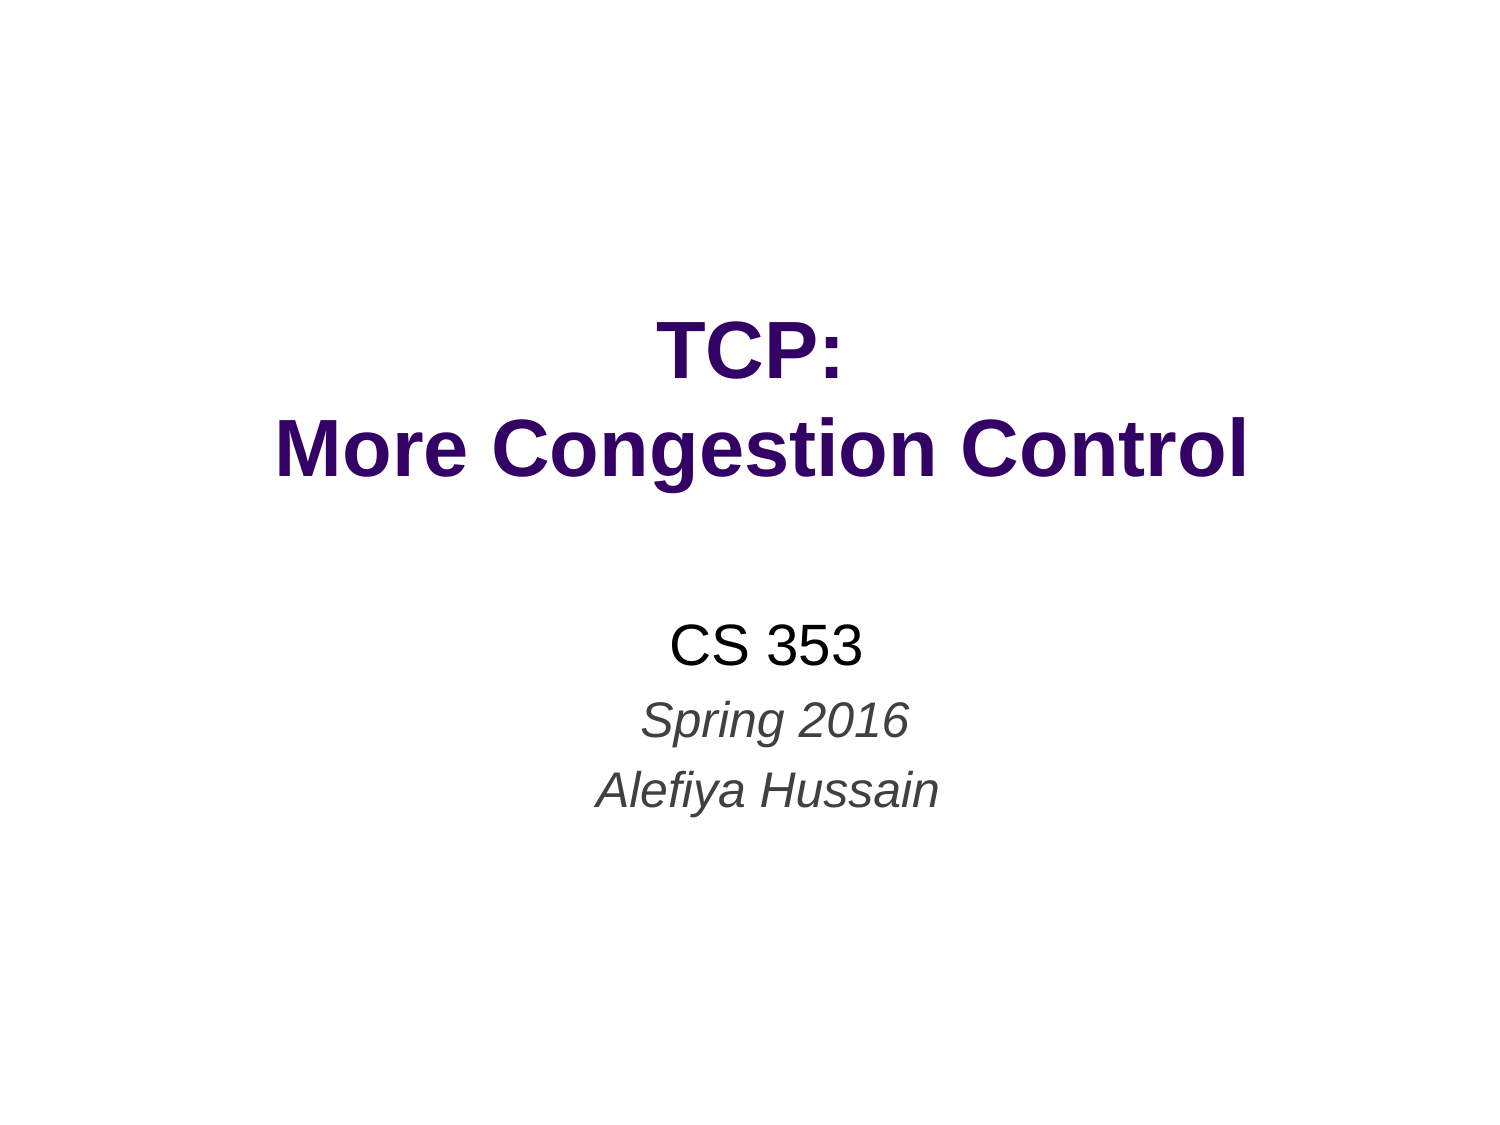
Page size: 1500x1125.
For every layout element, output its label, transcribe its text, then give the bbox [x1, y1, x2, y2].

title TCP: More Congestion Control [37, 187, 1488, 500]
subtitle CS 353 Spring 2016 Alefiya Hussain [99, 600, 1450, 1088]
